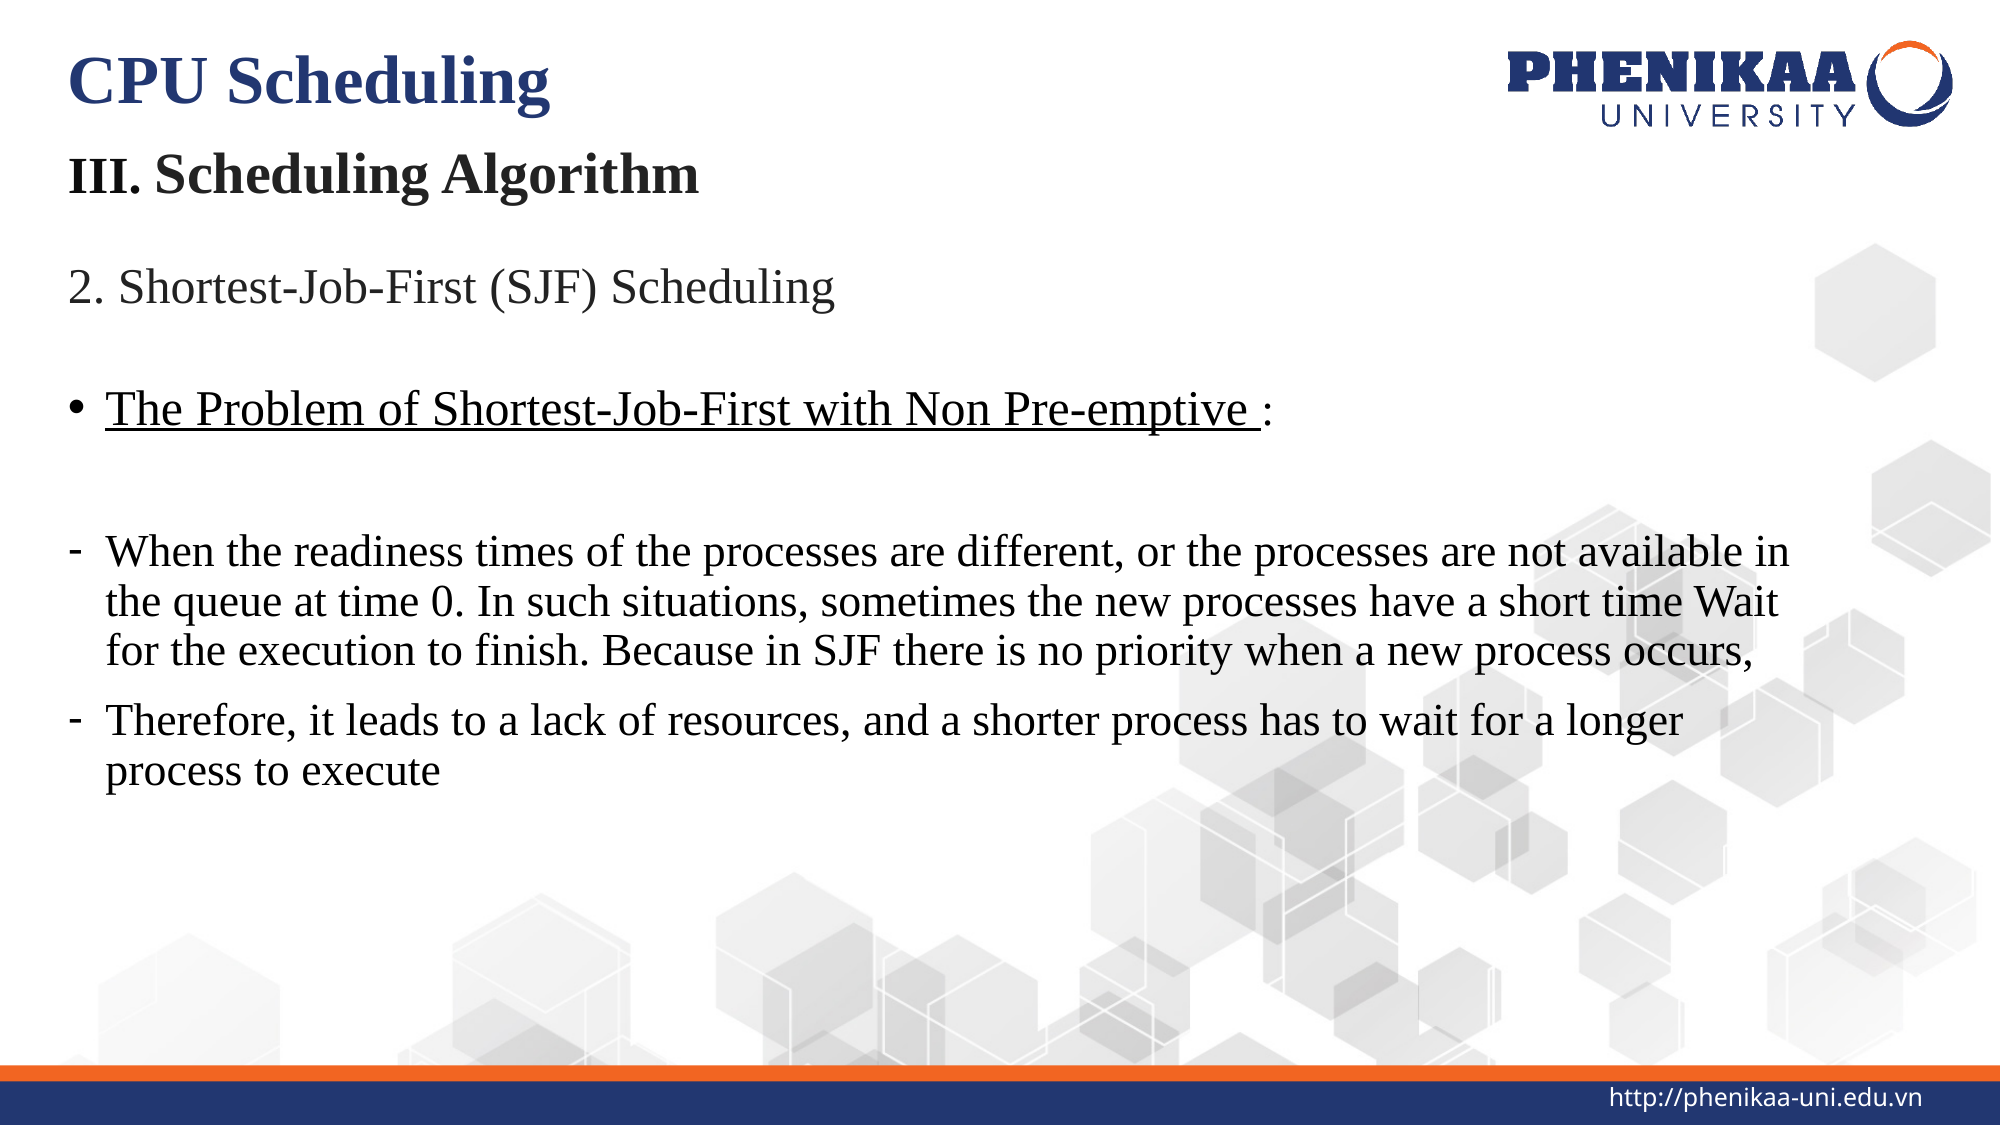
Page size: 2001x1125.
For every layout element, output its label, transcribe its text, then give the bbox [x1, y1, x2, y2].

text_box III. Scheduling Algorithm [53, 128, 864, 213]
text_box 2. Shortest-Job-First (SJF) Scheduling [53, 241, 1842, 333]
title CPU Scheduling [53, 37, 1376, 128]
picture [0, 0, 2000, 1065]
text_box The Problem of Shortest-Job-First with Non Pre-emptive : When the readiness times of the processes are different, or the processes are not available in the queue at time 0. In such situations, sometimes the new processes have a short time Wait for the execution to finish. Because in SJF there is no priority when a new process occurs, Therefore, it leads to a lack of resources, and a shorter process has to wait for a longer process to execute [53, 374, 1842, 960]
